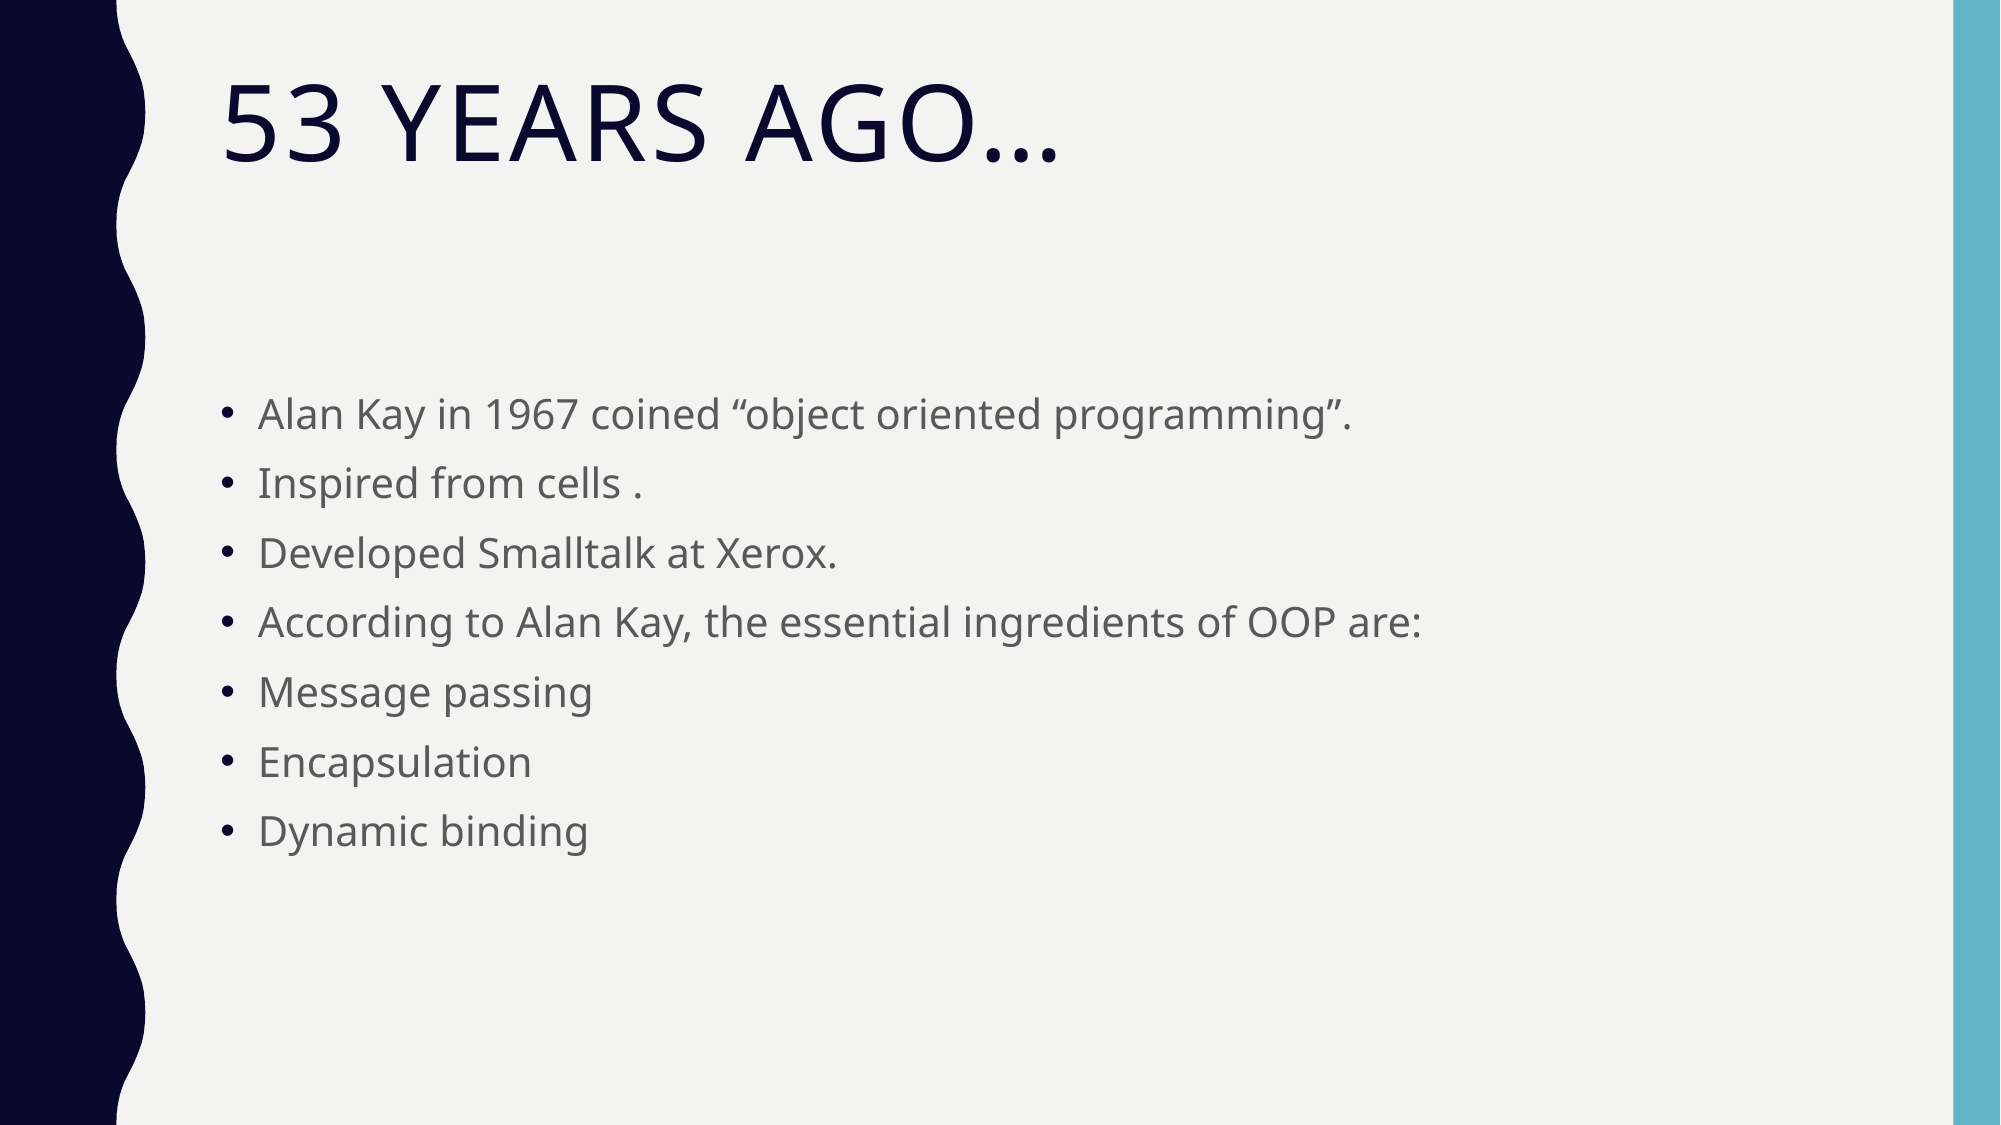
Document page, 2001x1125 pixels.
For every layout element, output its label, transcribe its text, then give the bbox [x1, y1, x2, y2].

title 53 years ago… [205, 62, 1875, 308]
list Alan Kay in 1967 coined “object oriented programming”. Inspired from cells . Developed Smalltalk at Xerox. According to Alan Kay, the essential ingredients of OOP are: Message passing Encapsulation Dynamic binding [205, 375, 1875, 965]
